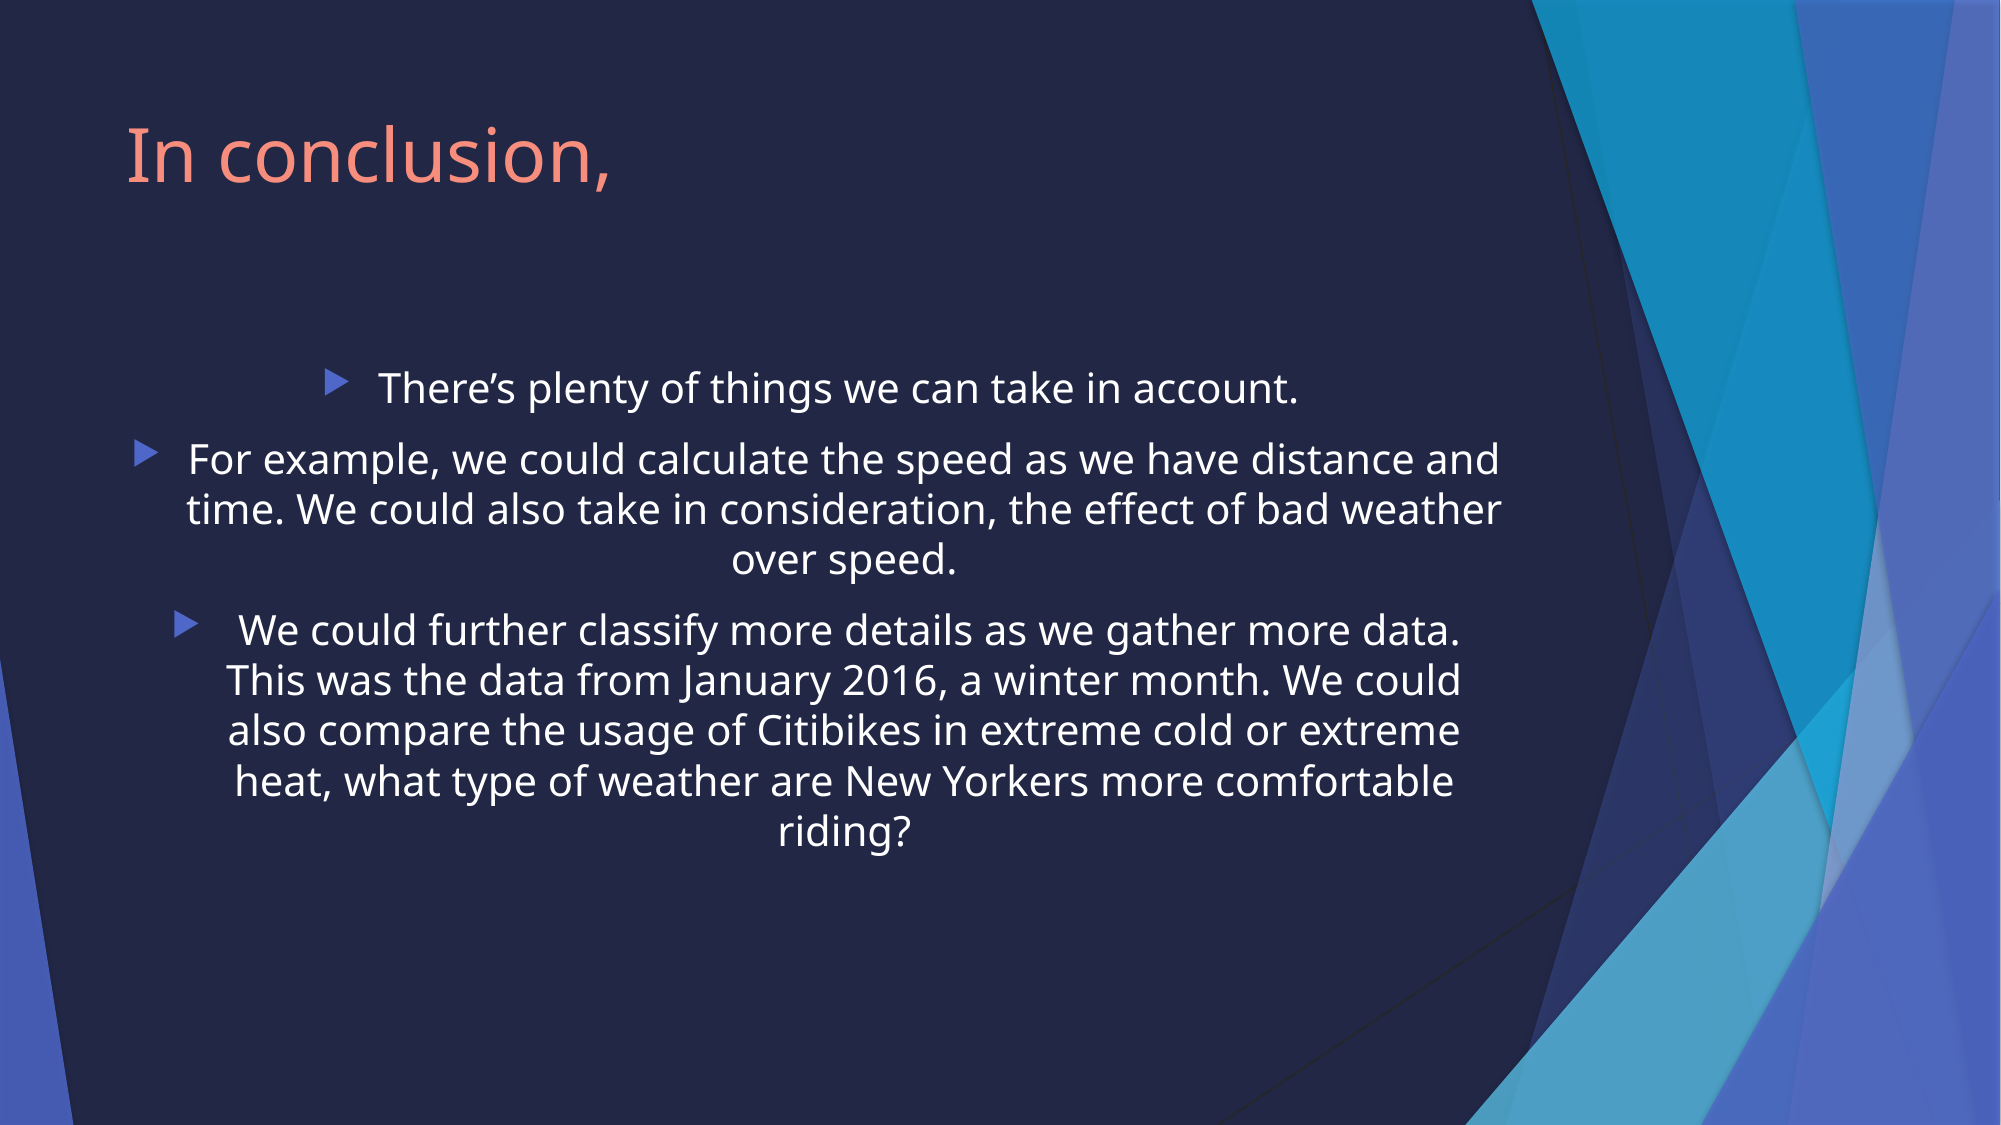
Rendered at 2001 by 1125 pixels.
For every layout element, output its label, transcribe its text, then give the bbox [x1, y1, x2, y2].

list There’s plenty of things we can take in account. For example, we could calculate the speed as we have distance and time. We could also take in consideration, the effect of bad weather over speed. We could further classify more details as we gather more data. This was the data from January 2016, a winter month. We could also compare the usage of Citibikes in extreme cold or extreme heat, what type of weather are New Yorkers more comfortable riding? [111, 354, 1522, 992]
title In conclusion, [111, 99, 1522, 218]
